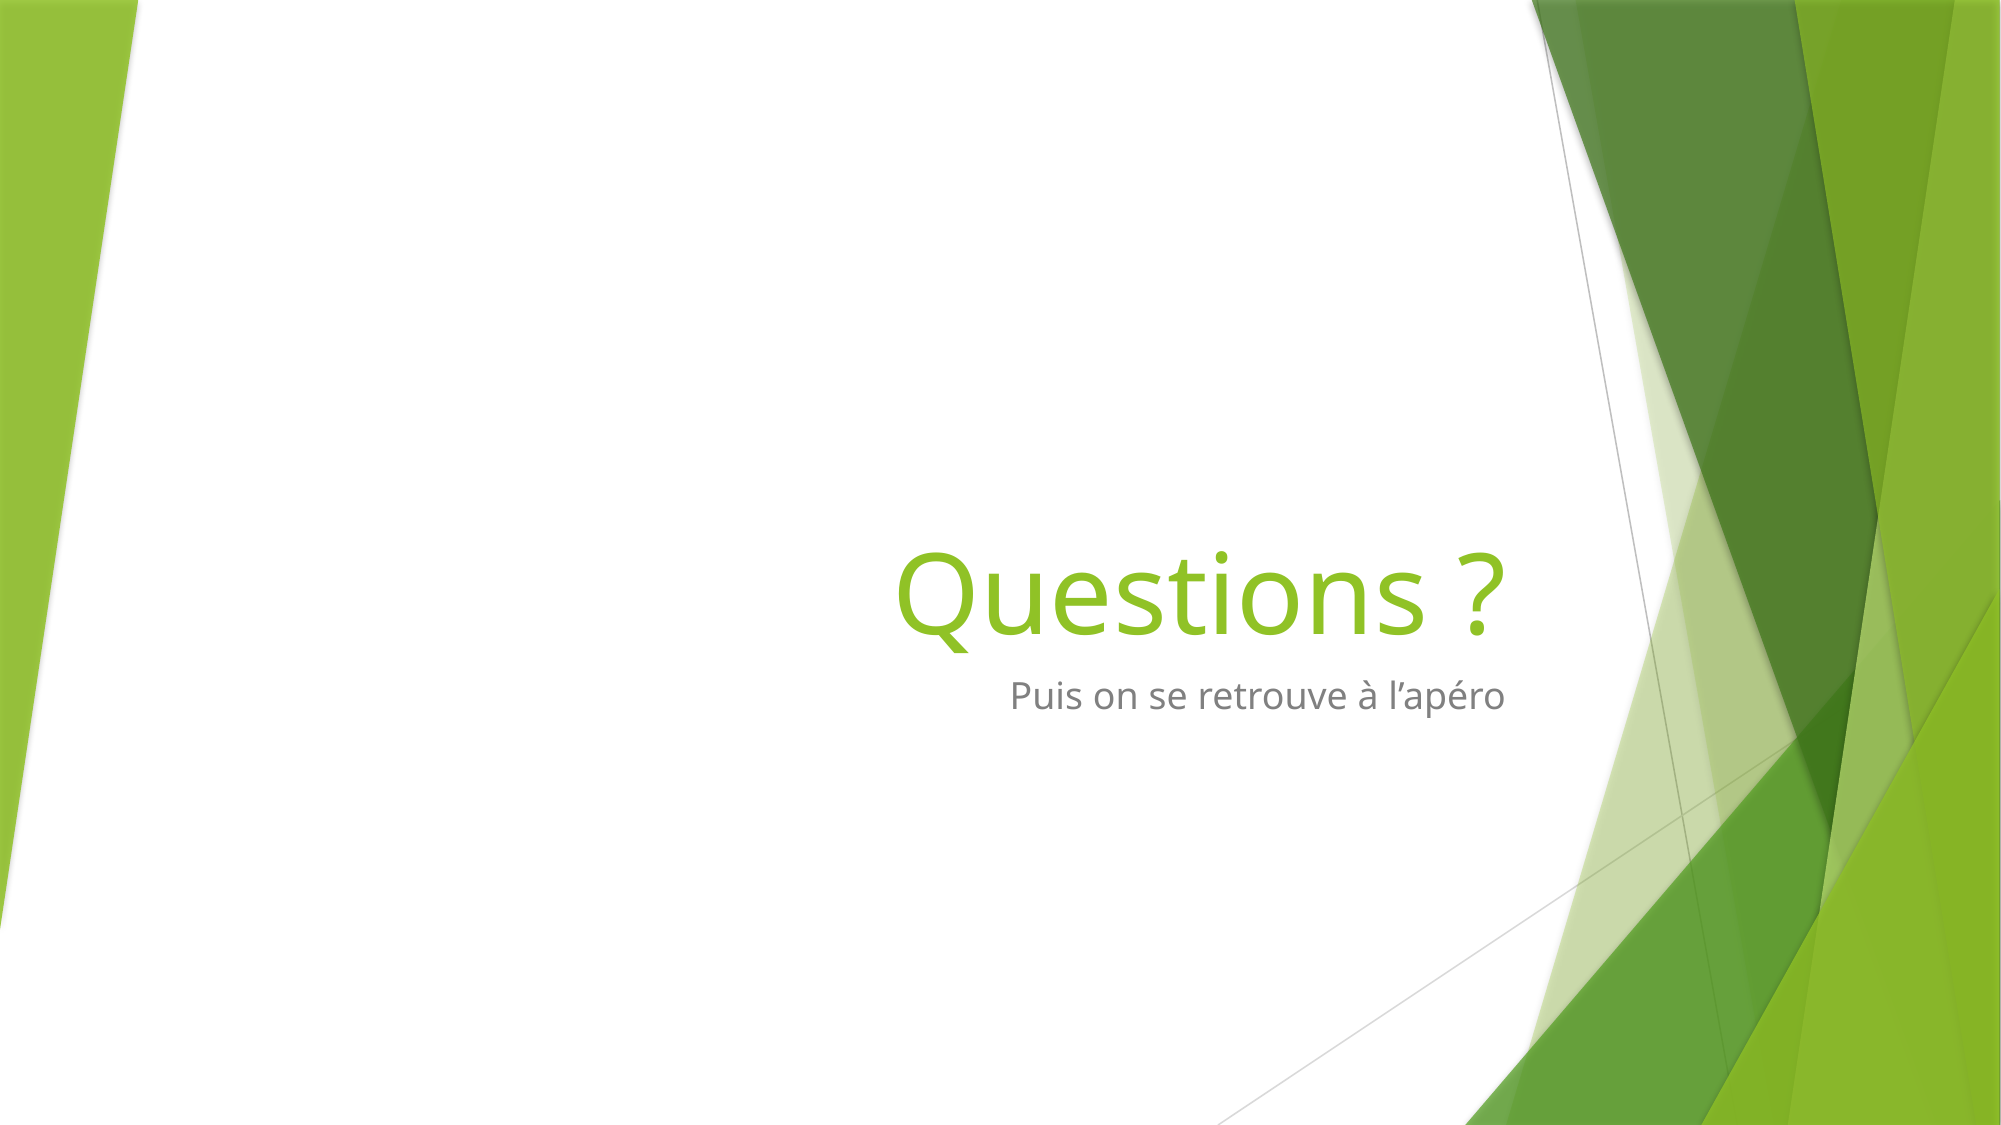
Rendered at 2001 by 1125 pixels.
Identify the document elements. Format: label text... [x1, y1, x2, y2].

title Questions ? [247, 394, 1522, 664]
subtitle Puis on se retrouve à l’apéro [247, 664, 1522, 845]
